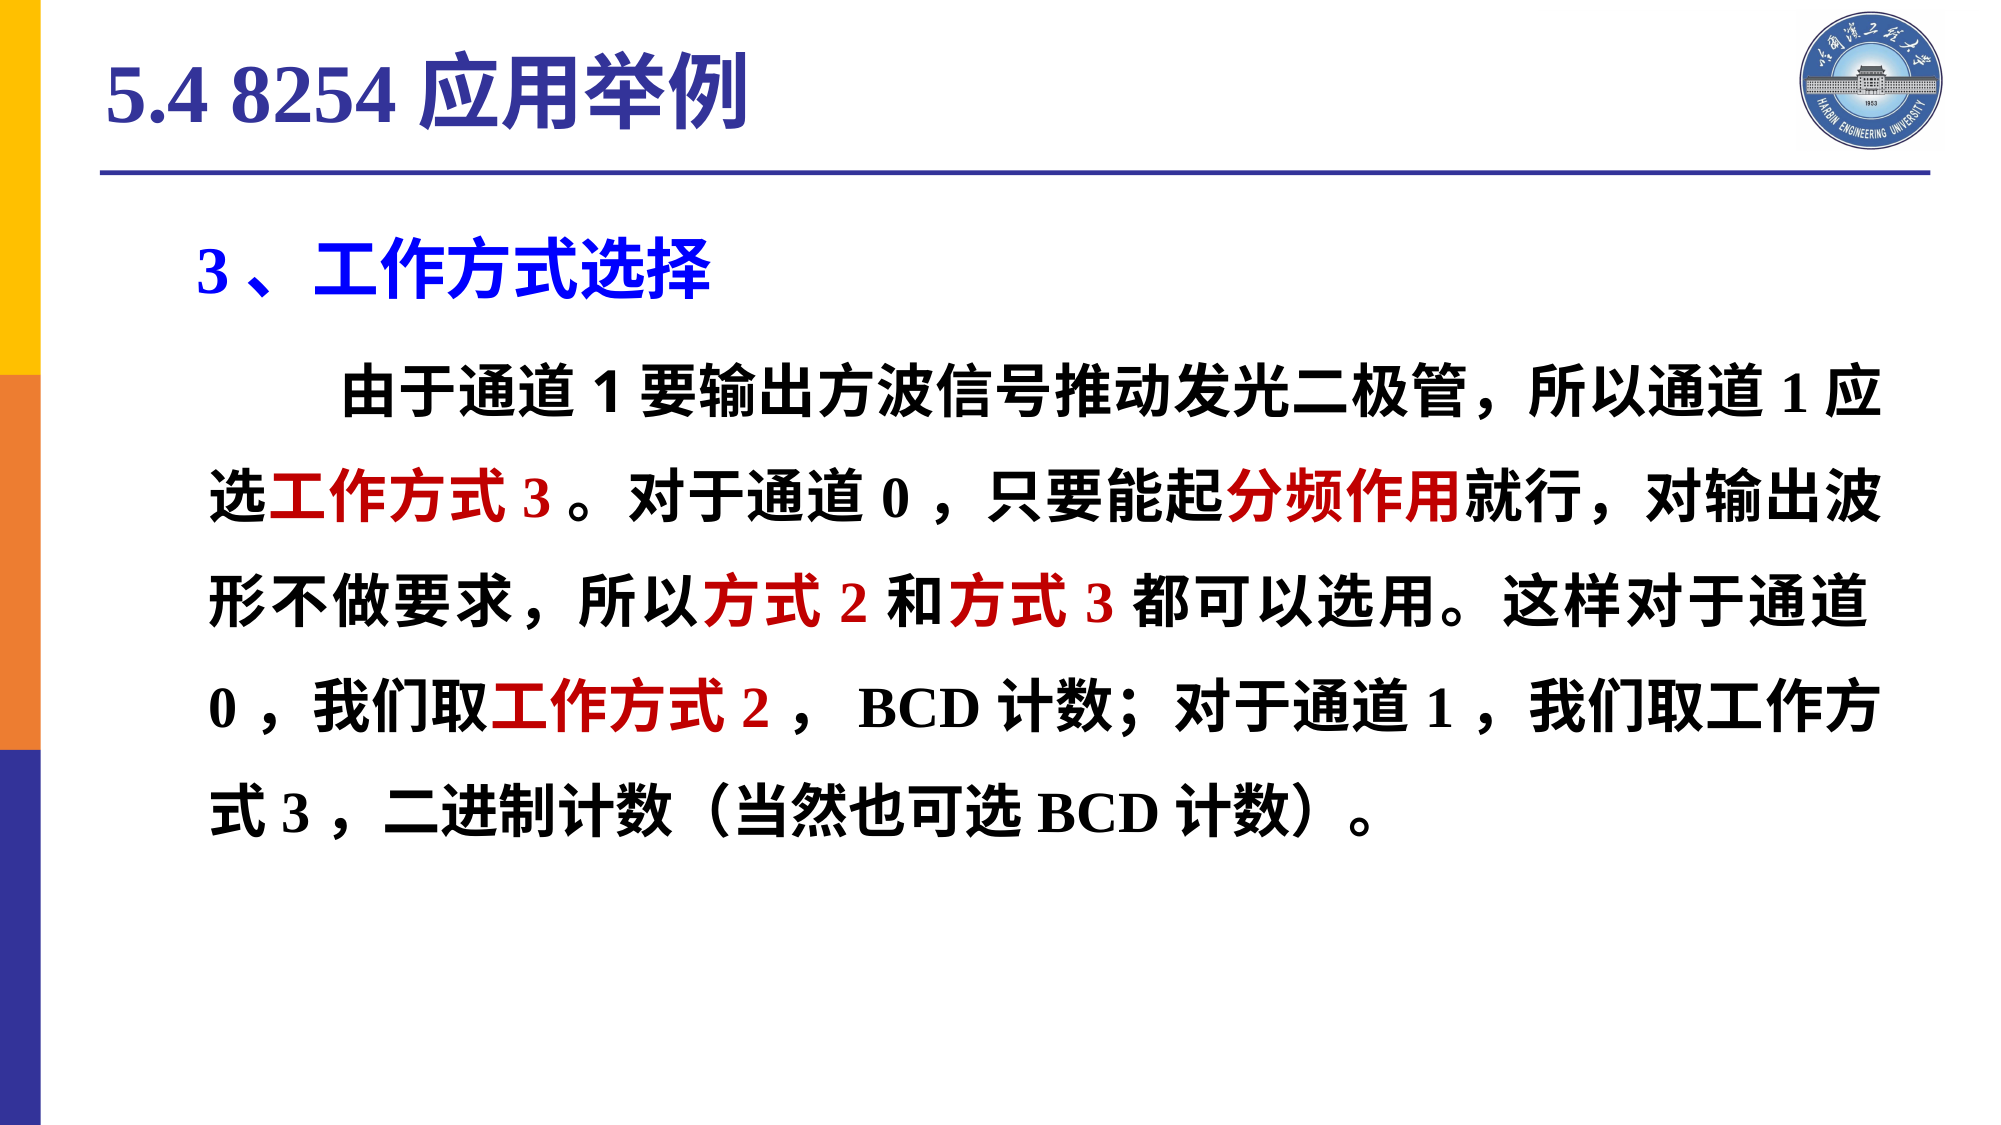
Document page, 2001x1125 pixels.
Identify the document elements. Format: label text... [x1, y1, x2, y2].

text_box 3、工作方式选择 由于通道1要输出方波信号推动发光二极管，所以通道1应选工作方式3。对于通道0，只要能起分频作用就行，对输出波形不做要求，所以方式2和方式3都可以选用。这样对于通道0，我们取工作方式2，BCD计数；对于通道1，我们取工作方式3，二进制计数（当然也可选BCD计数）。 [137, 219, 1898, 1071]
picture [1538, 9, 1979, 165]
text_box 5.4 8254应用举例 [90, 30, 1578, 161]
